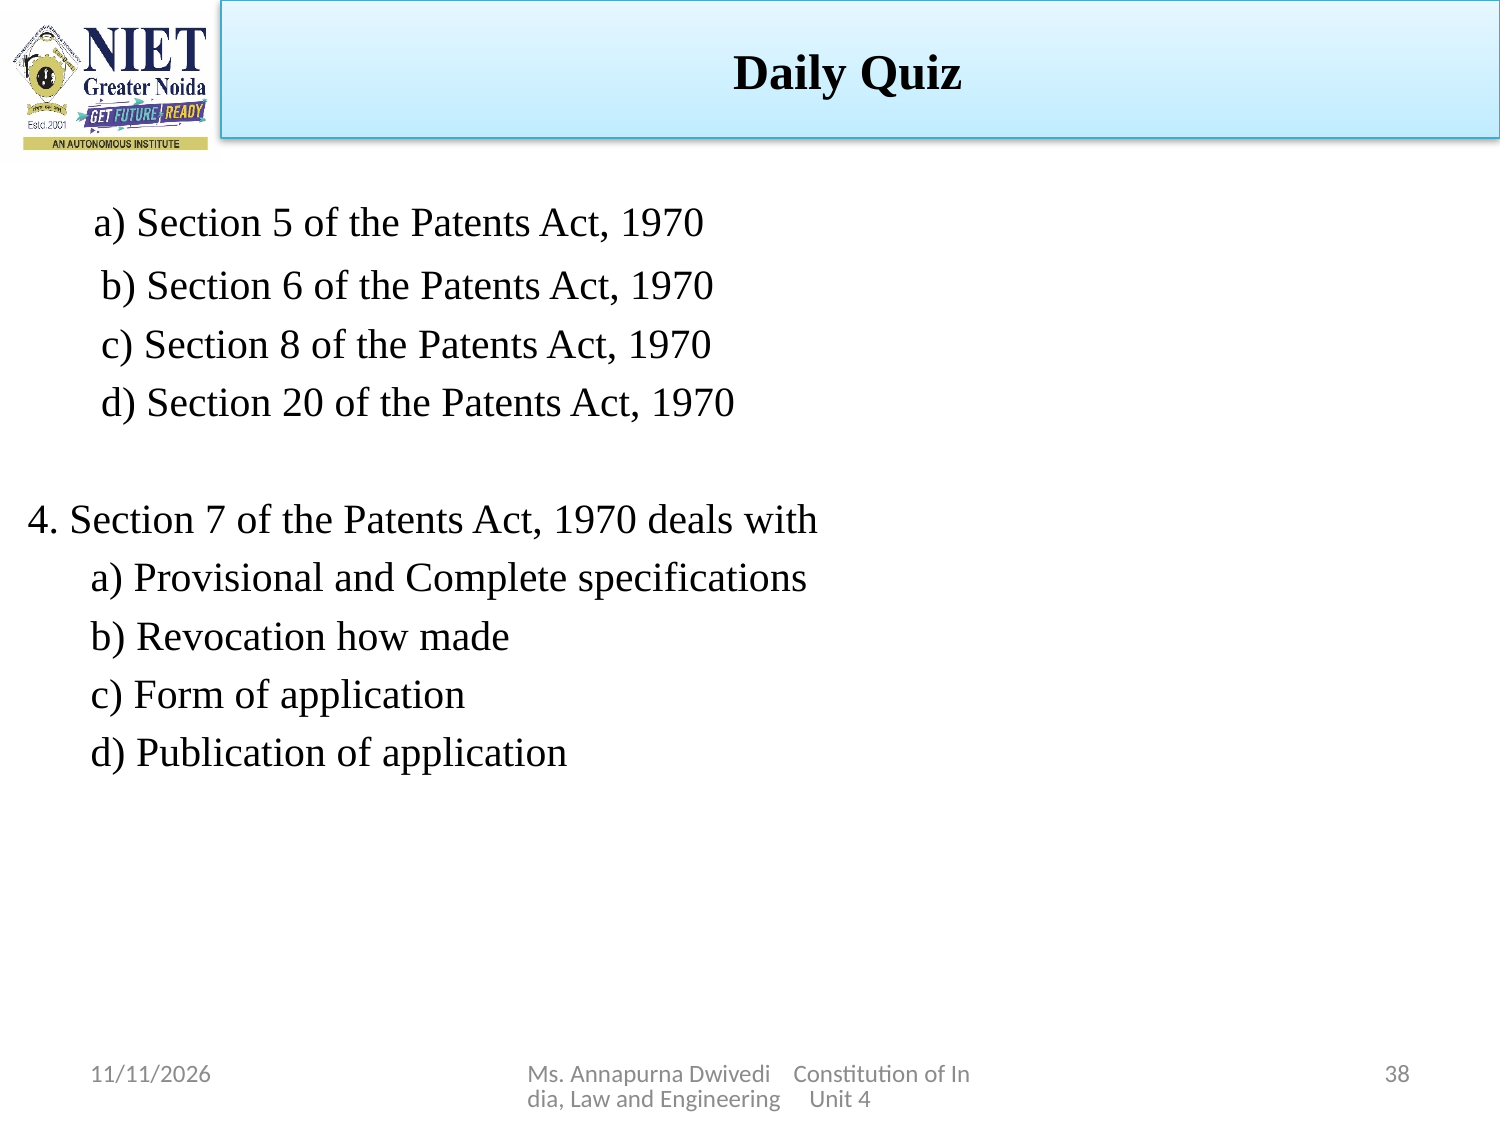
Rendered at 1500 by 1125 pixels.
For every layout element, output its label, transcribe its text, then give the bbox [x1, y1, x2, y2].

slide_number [75, 1042, 425, 1103]
footer Ms. Annapurna Dwivedi Constitution of India, Law and Engineering Unit 4 [512, 1042, 988, 1103]
slide_number 38 [1074, 1042, 1425, 1103]
list a) Section 5 of the Patents Act, 1970 b) Section 6 of the Patents Act, 1970 c) Section 8 of the Patents Act, 1970 d) Section 20 of the Patents Act, 1970 4. Section 7 of the Patents Act, 1970 deals with a) Provisional and Complete specifications b) Revocation how made c) Form of application d) Publication of application [12, 162, 1488, 1038]
text_box Daily Quiz [220, 0, 1500, 139]
picture [0, 11, 222, 163]
